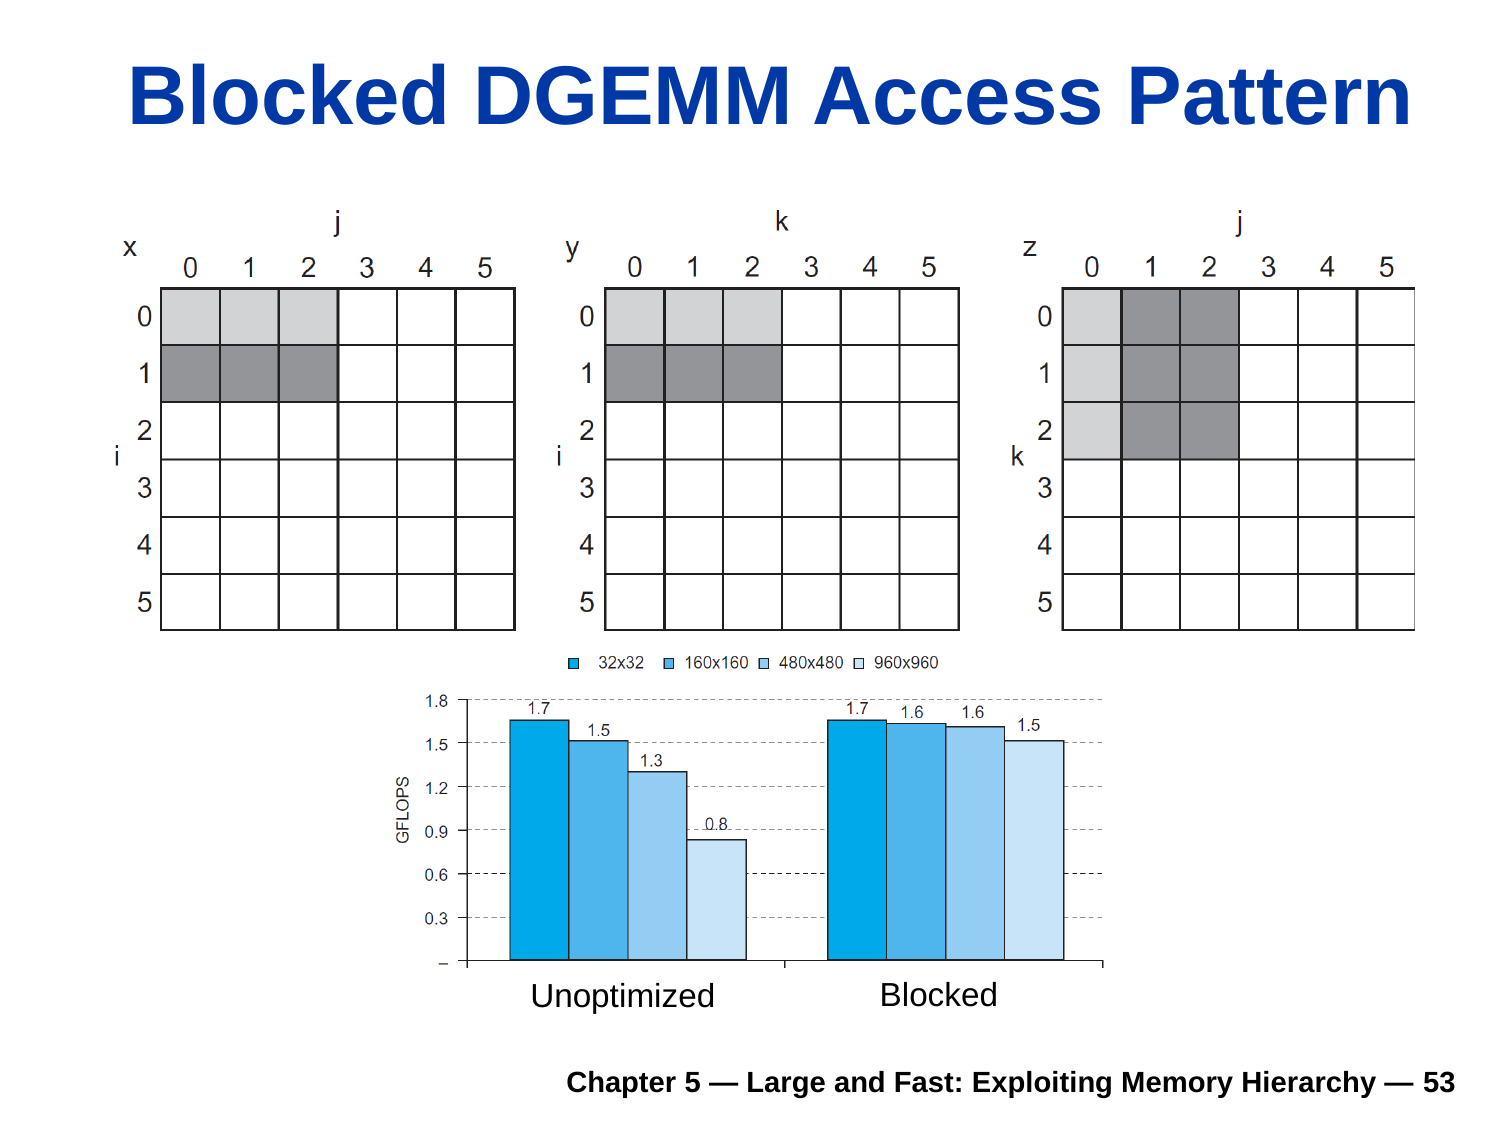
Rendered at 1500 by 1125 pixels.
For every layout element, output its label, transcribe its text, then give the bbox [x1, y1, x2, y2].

picture [114, 207, 1415, 631]
footer Chapter 5 — Large and Fast: Exploiting Memory Hierarchy — 53 [277, 1046, 1471, 1106]
text_box Unoptimized [490, 976, 756, 1021]
picture [391, 653, 1105, 968]
text_box Blocked [820, 976, 1057, 1020]
title Blocked DGEMM Access Pattern [112, 32, 1468, 149]
